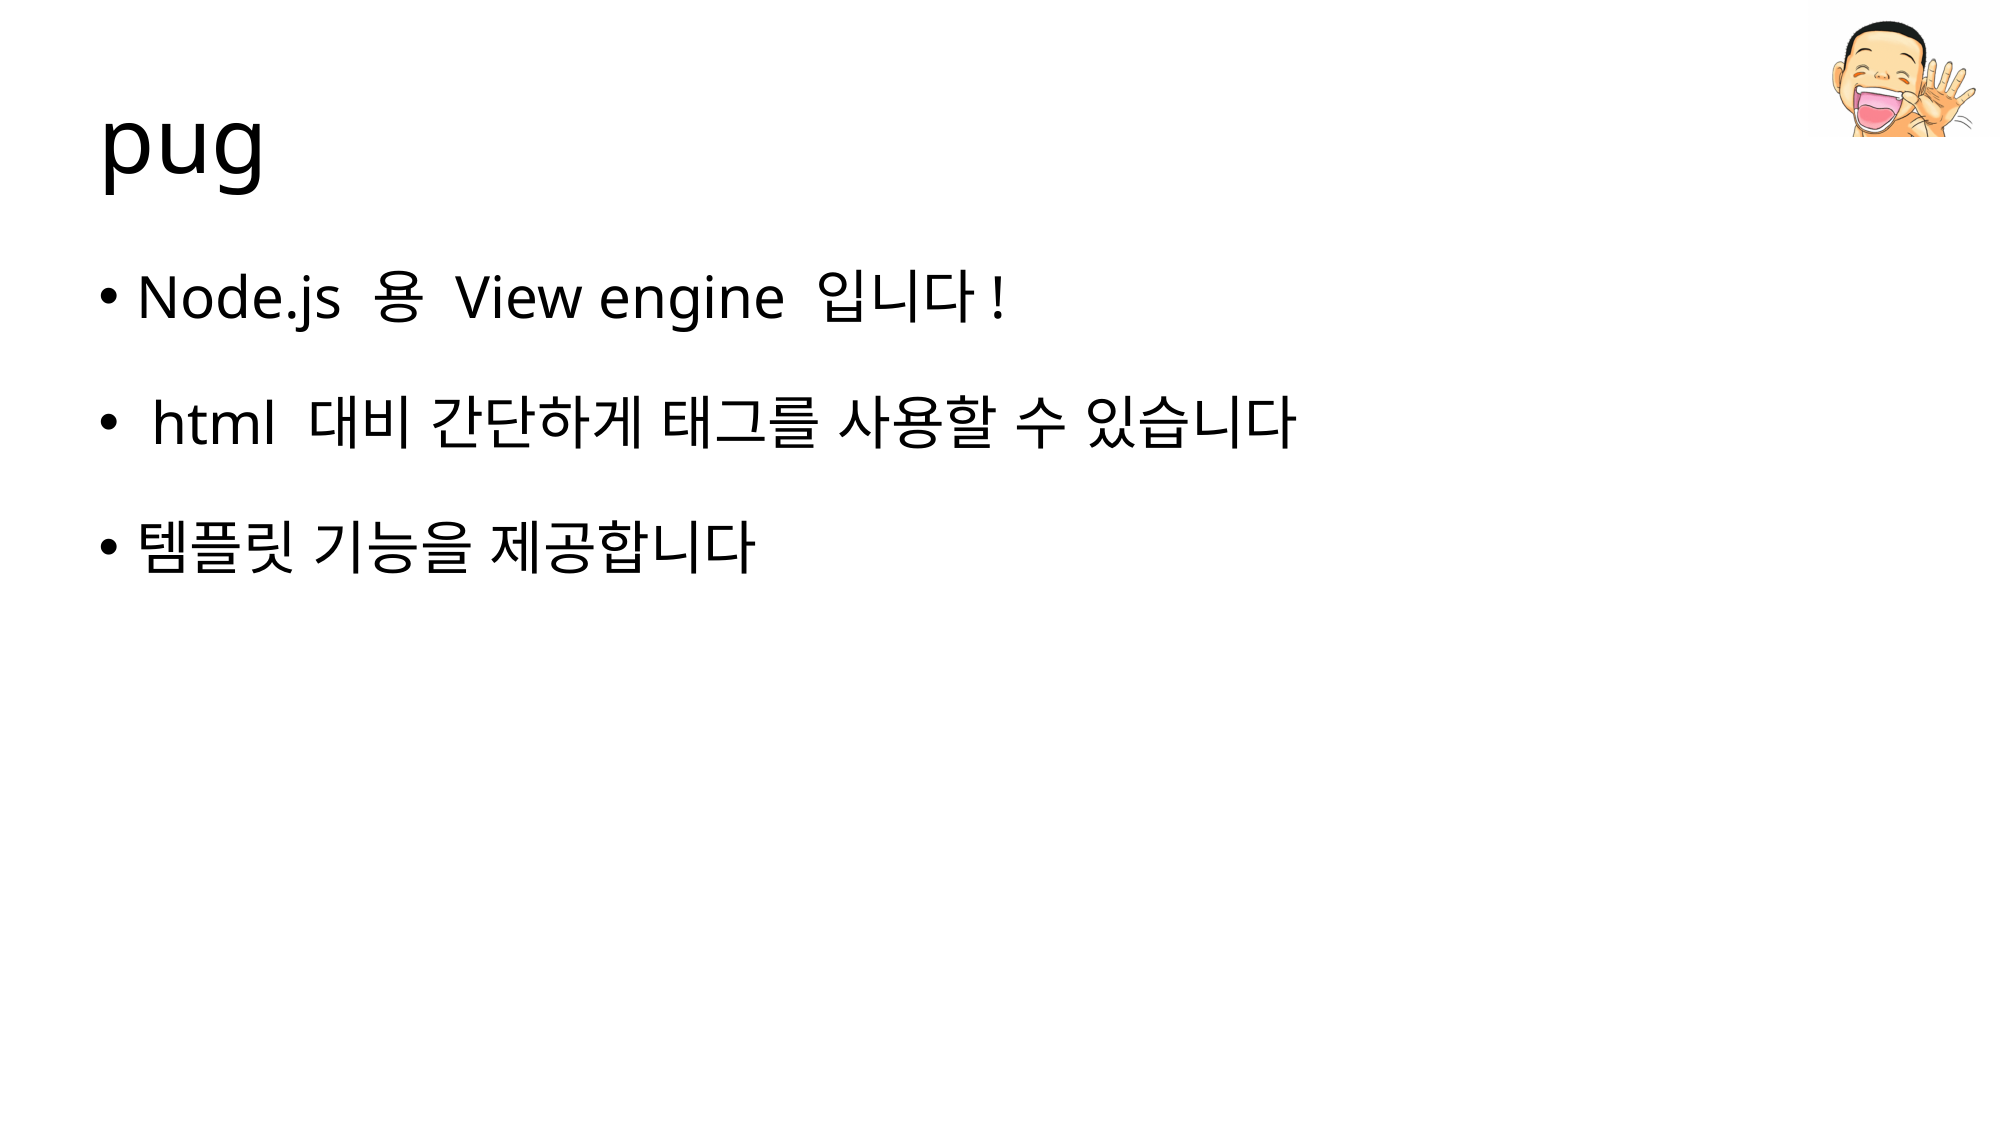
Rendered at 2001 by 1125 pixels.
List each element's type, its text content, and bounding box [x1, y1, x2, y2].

list Node.js 용 View engine 입니다! html 대비 간단하게 태그를 사용할 수 있습니다 템플릿 기능을 제공합니다 [83, 217, 1931, 1100]
picture [1931, 0, 2000, 137]
title pug [83, 0, 1931, 217]
